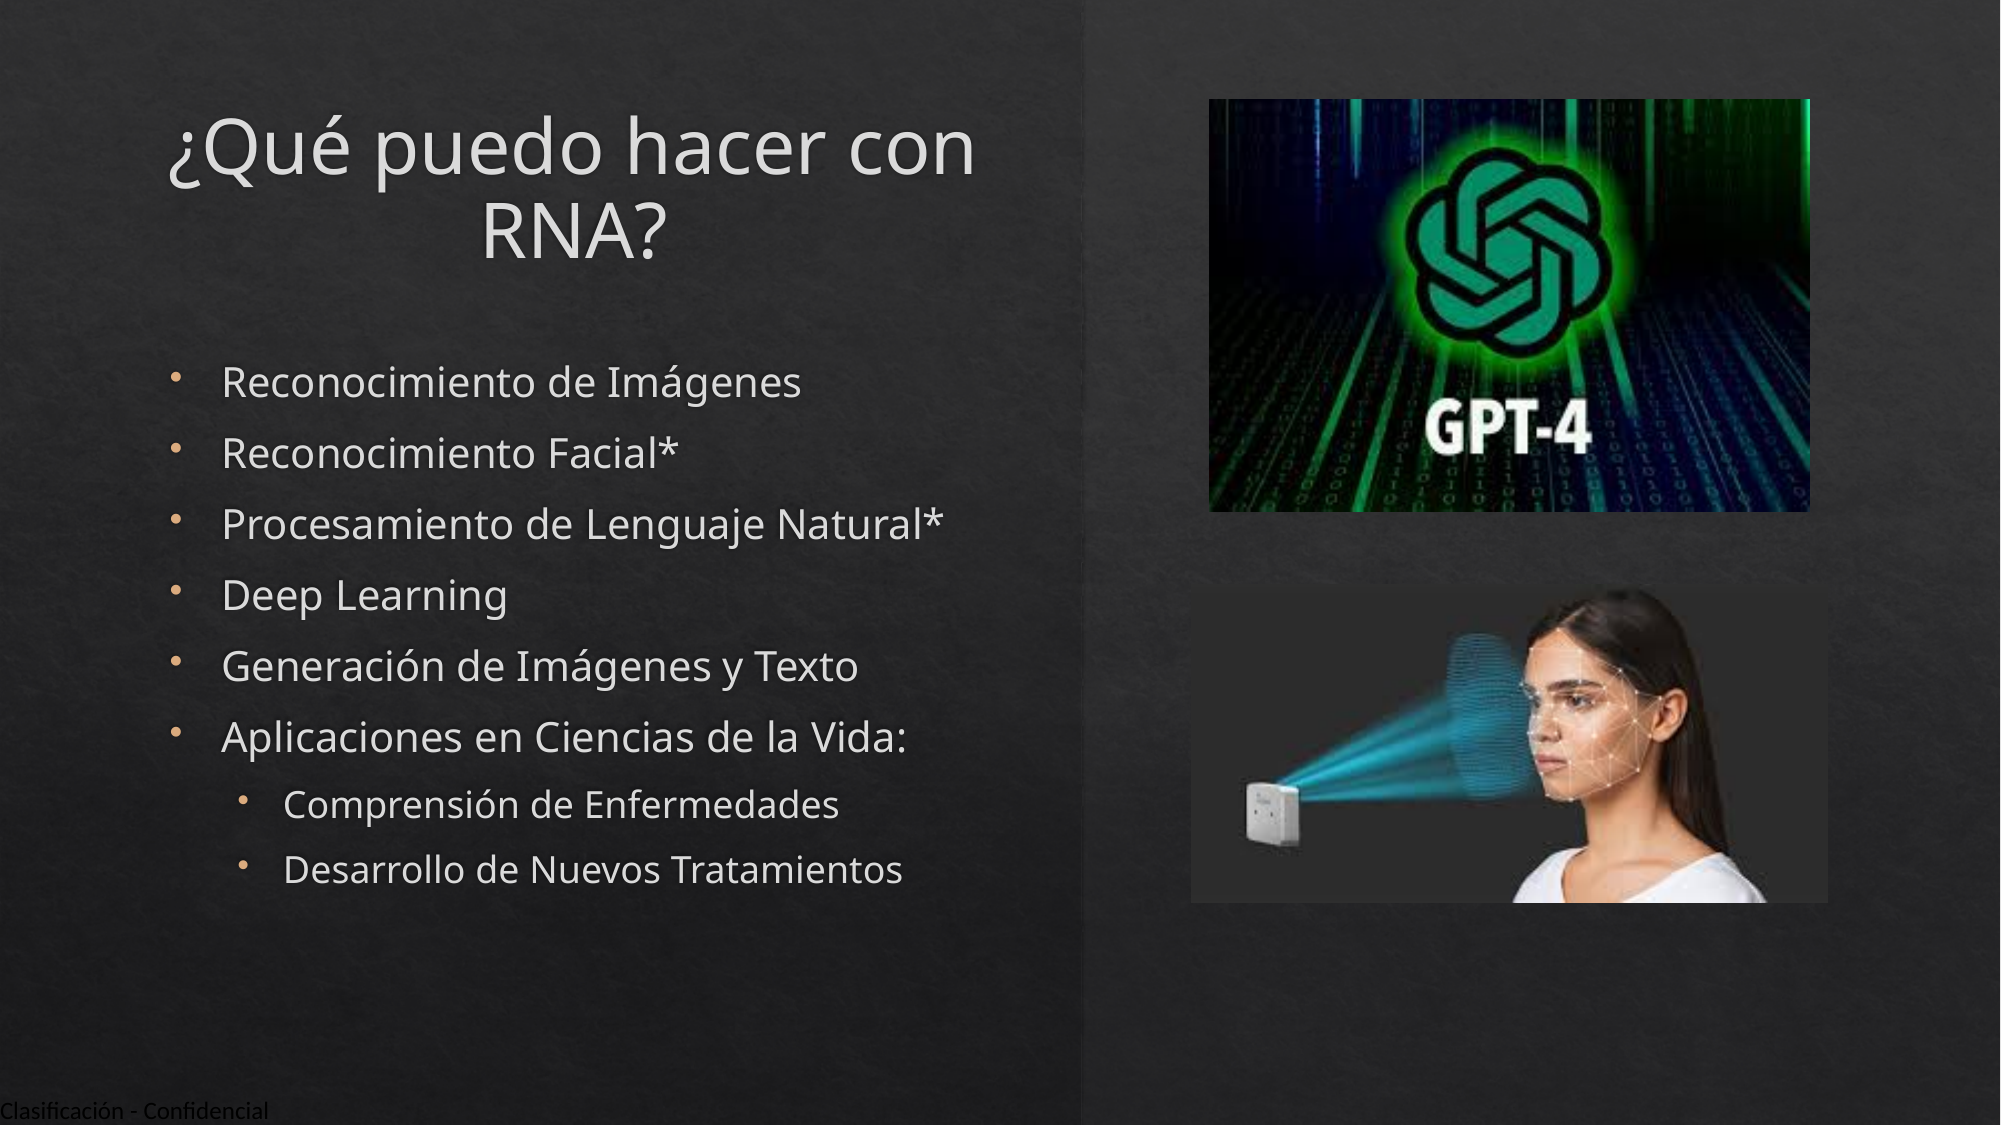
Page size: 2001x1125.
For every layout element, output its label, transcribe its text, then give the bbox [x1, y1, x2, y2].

picture [1080, 0, 2000, 1125]
title ¿Qué puedo hacer con RNA? [149, 99, 998, 284]
list Reconocimiento de Imágenes Reconocimiento Facial* Procesamiento de Lenguaje Natural* Deep Learning Generación de Imágenes y Texto Aplicaciones en Ciencias de la Vida: Comprensión de Enfermedades Desarrollo de Nuevos Tratamientos [149, 348, 998, 999]
